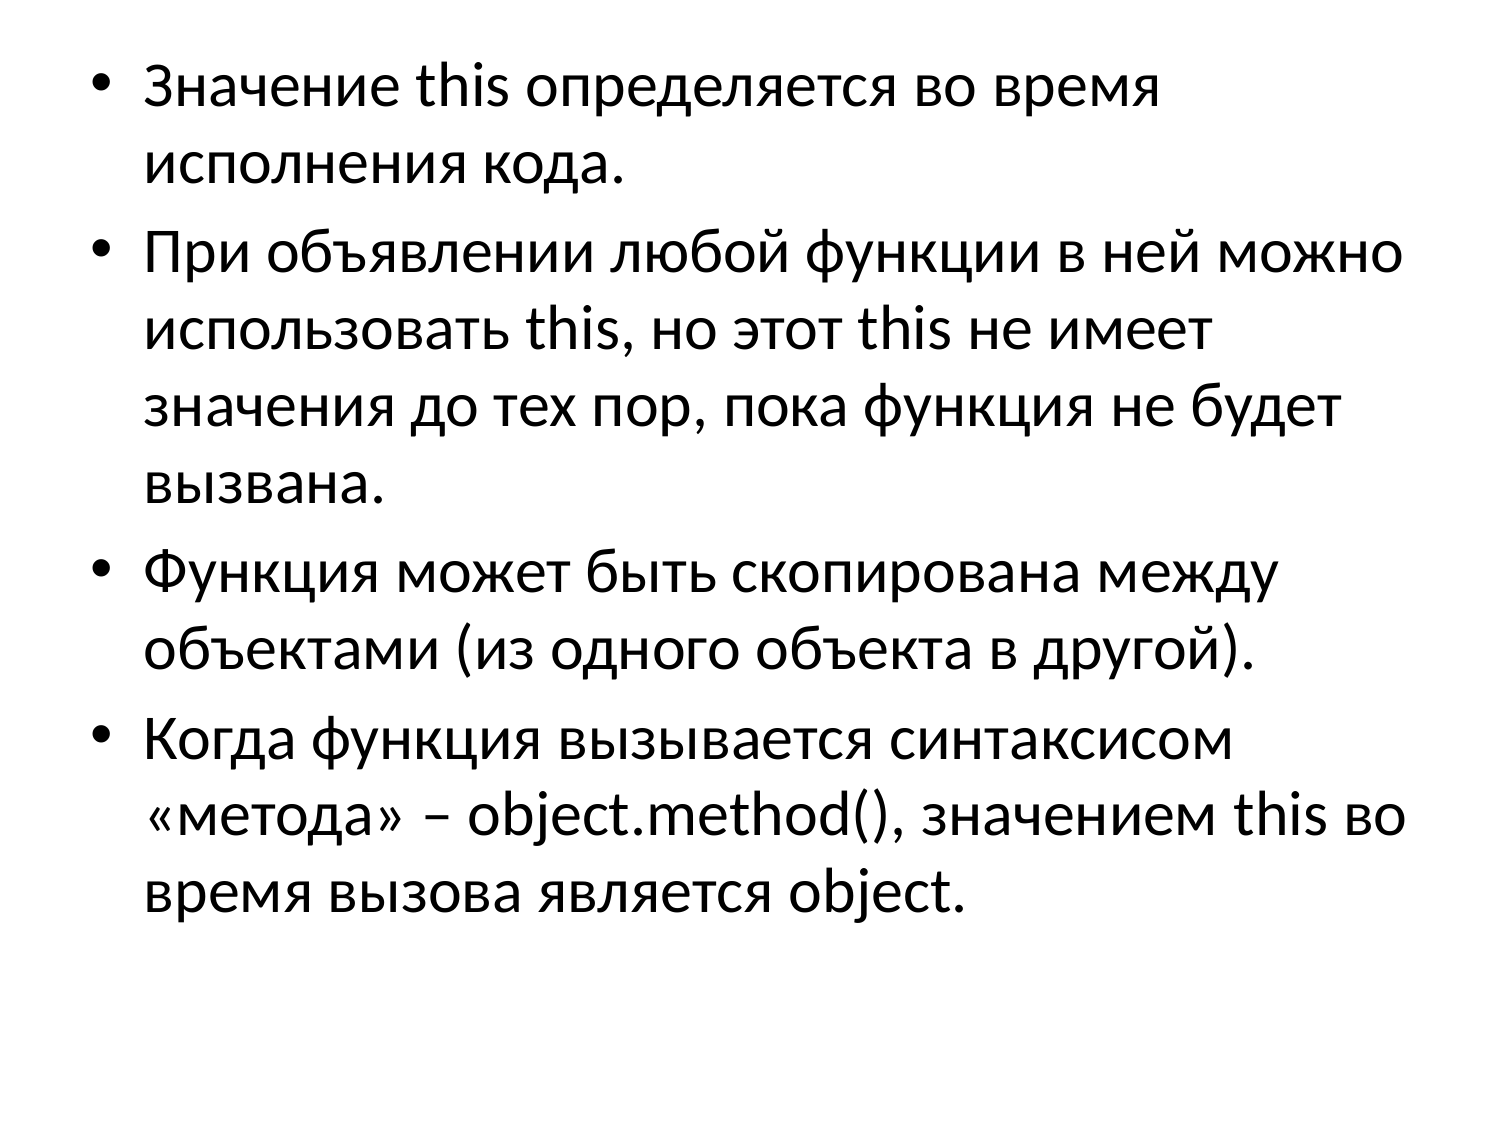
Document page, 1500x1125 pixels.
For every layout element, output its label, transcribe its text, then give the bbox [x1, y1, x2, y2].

list Значение this определяется во время исполнения кода. При объявлении любой функции в ней можно использовать this, но этот this не имеет значения до тех пор, пока функция не будет вызвана. Функция может быть скопирована между объектами (из одного объекта в другой). Когда функция вызывается синтаксисом «метода» – object.method(), значением this во время вызова является object. [75, 35, 1425, 1005]
